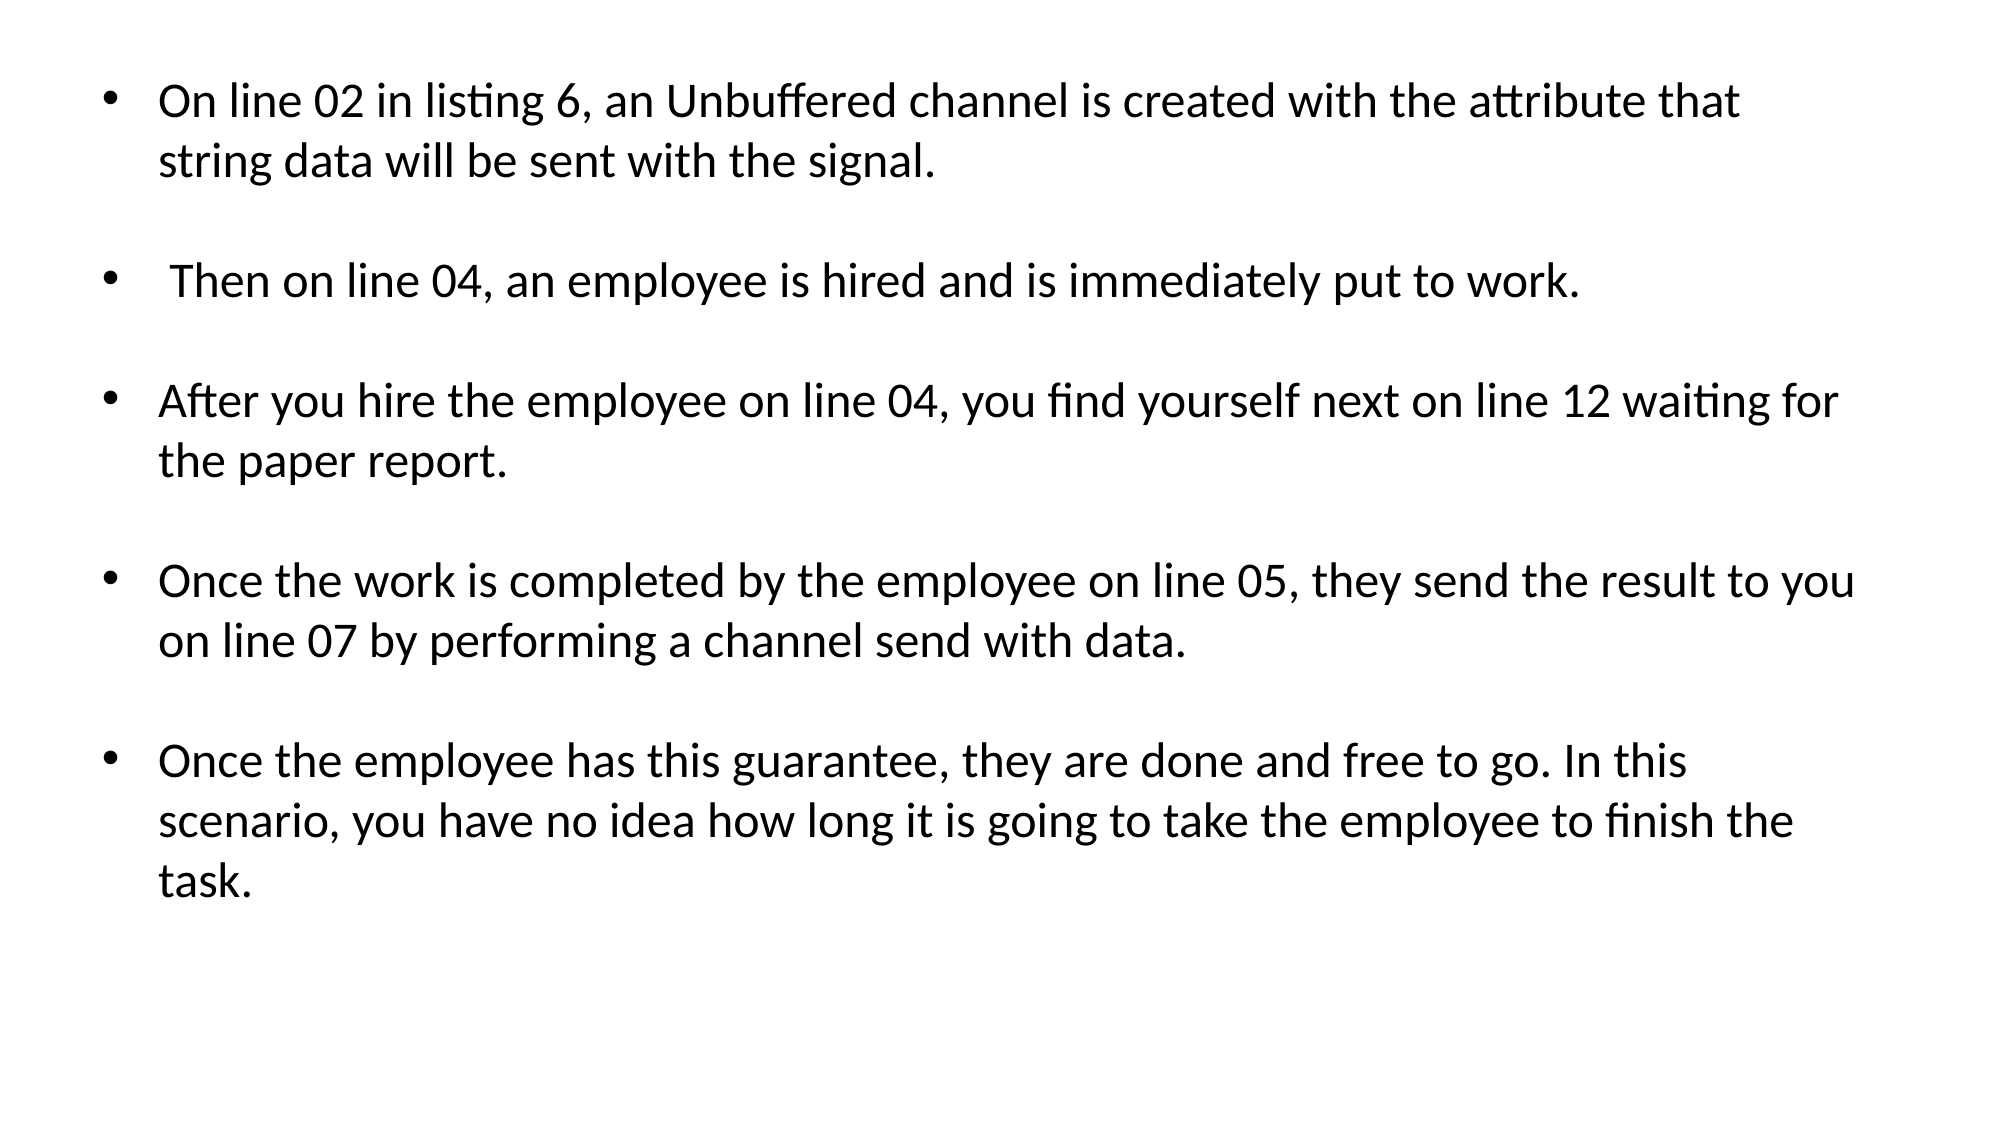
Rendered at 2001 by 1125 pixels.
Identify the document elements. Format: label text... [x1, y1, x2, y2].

text_box On line 02 in listing 6, an Unbuffered channel is created with the attribute that string data will be sent with the signal. Then on line 04, an employee is hired and is immediately put to work. After you hire the employee on line 04, you find yourself next on line 12 waiting for the paper report. Once the work is completed by the employee on line 05, they send the result to you on line 07 by performing a channel send with data. Once the employee has this guarantee, they are done and free to go. In this scenario, you have no idea how long it is going to take the employee to finish the task. [87, 59, 1873, 915]
